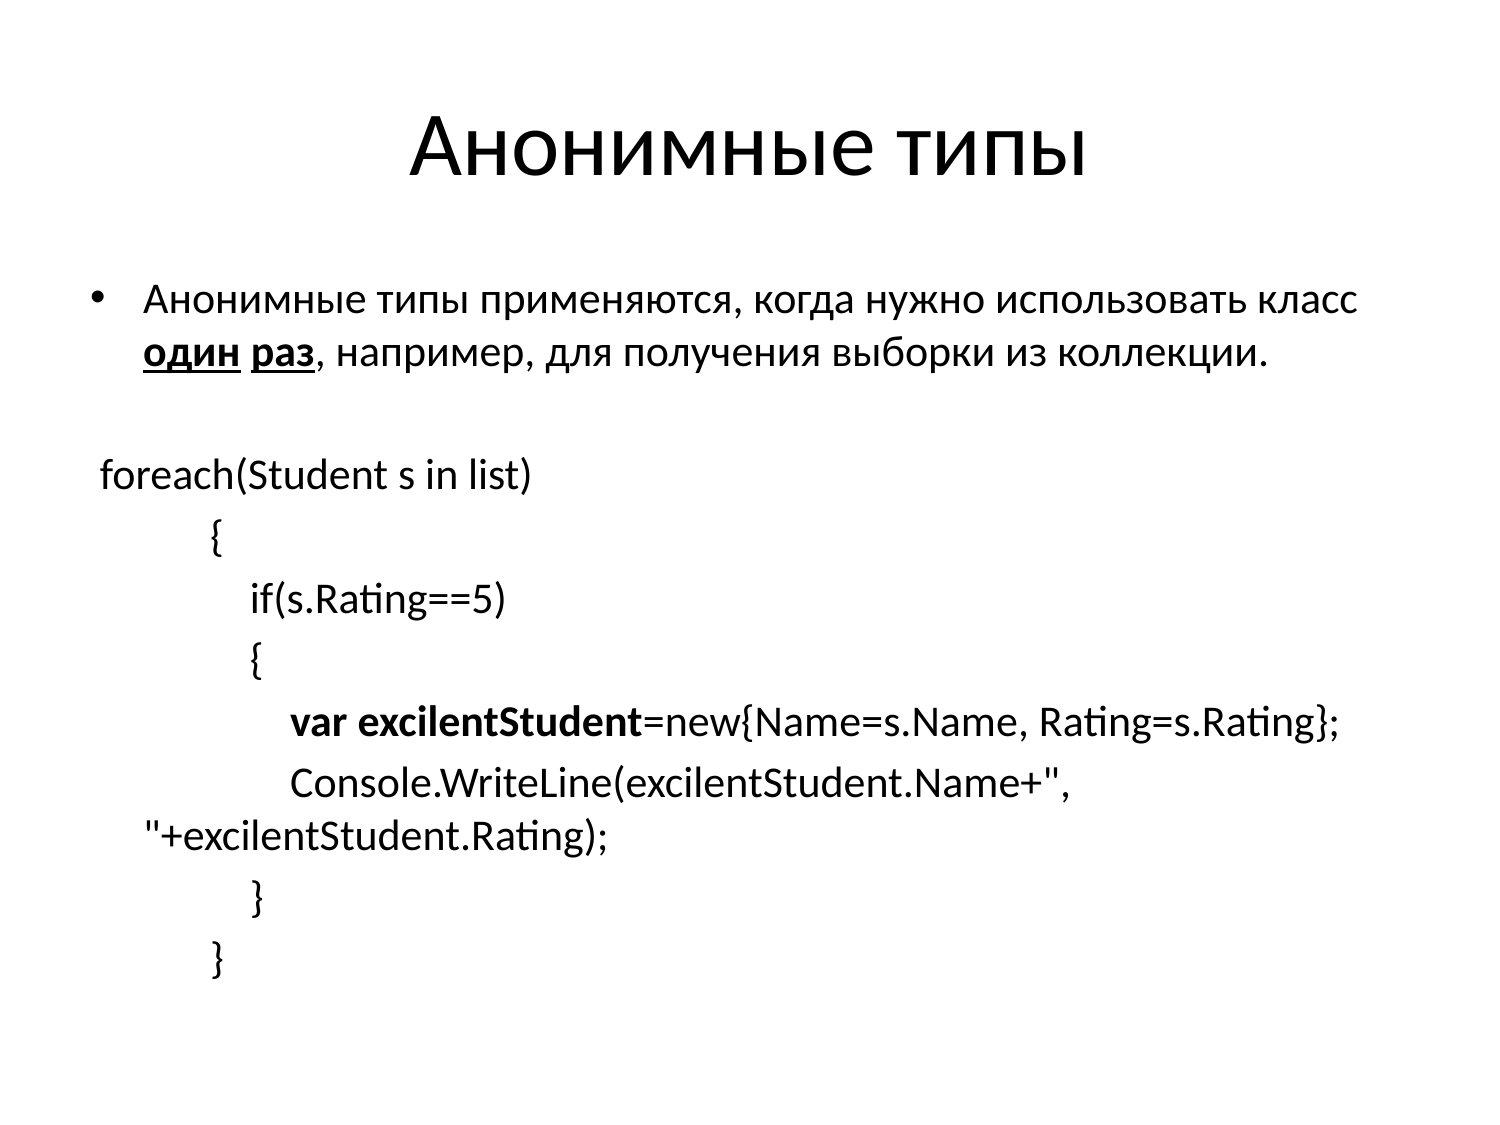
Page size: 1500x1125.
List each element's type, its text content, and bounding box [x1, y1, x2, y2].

list Анонимные типы применяются, когда нужно использовать класс один раз, например, для получения выборки из коллекции. foreach(Student s in list) { if(s.Rating==5) { var excilentStudent=new{Name=s.Name, Rating=s.Rating}; Console.WriteLine(excilentStudent.Name+", "+excilentStudent.Rating); } } [75, 262, 1425, 1005]
title Анонимные типы [75, 45, 1425, 233]
